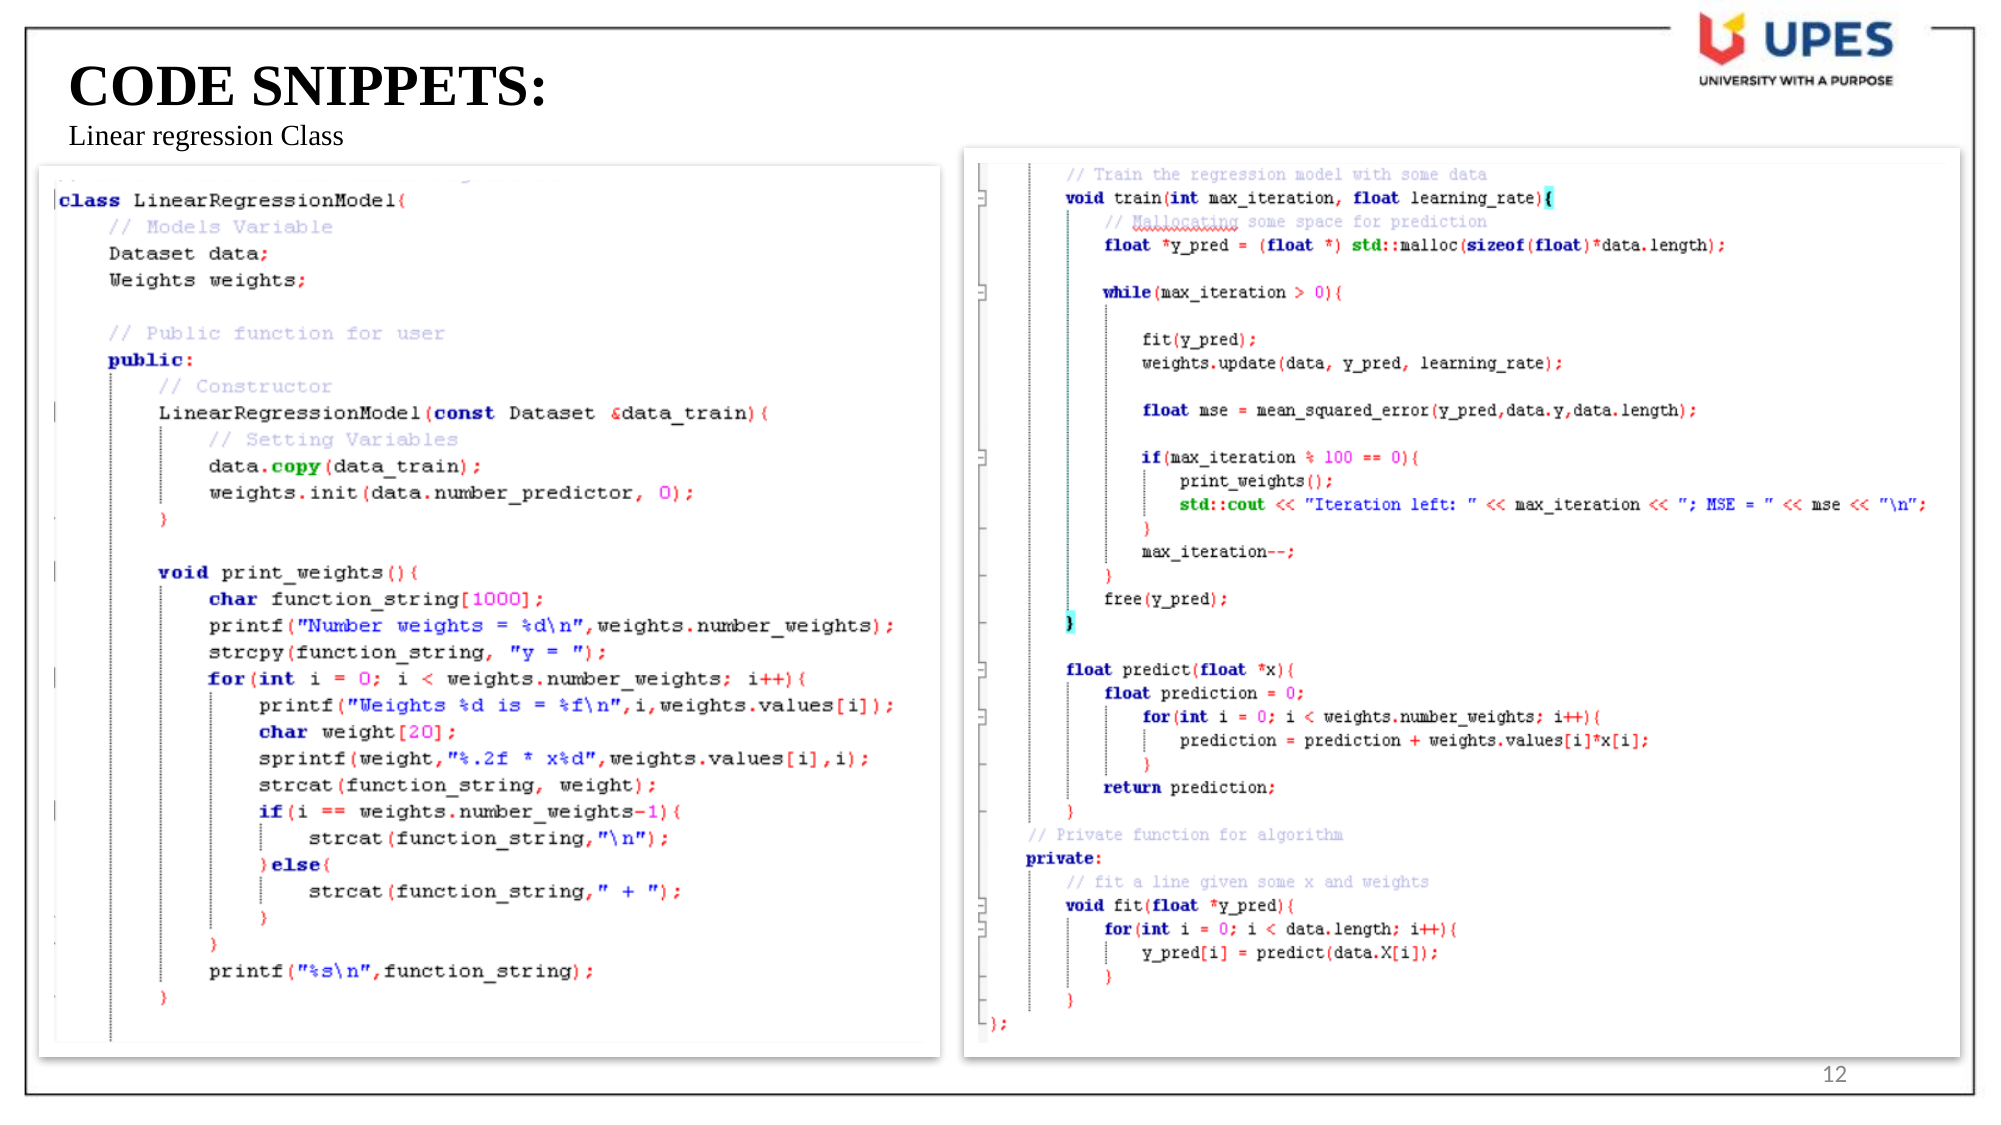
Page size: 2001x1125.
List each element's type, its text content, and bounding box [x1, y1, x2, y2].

slide_number 12 [1412, 1067, 1863, 1103]
picture [0, 0, 2001, 1125]
text_box CODE SNIPPETS: Linear regression Class [54, 39, 604, 160]
